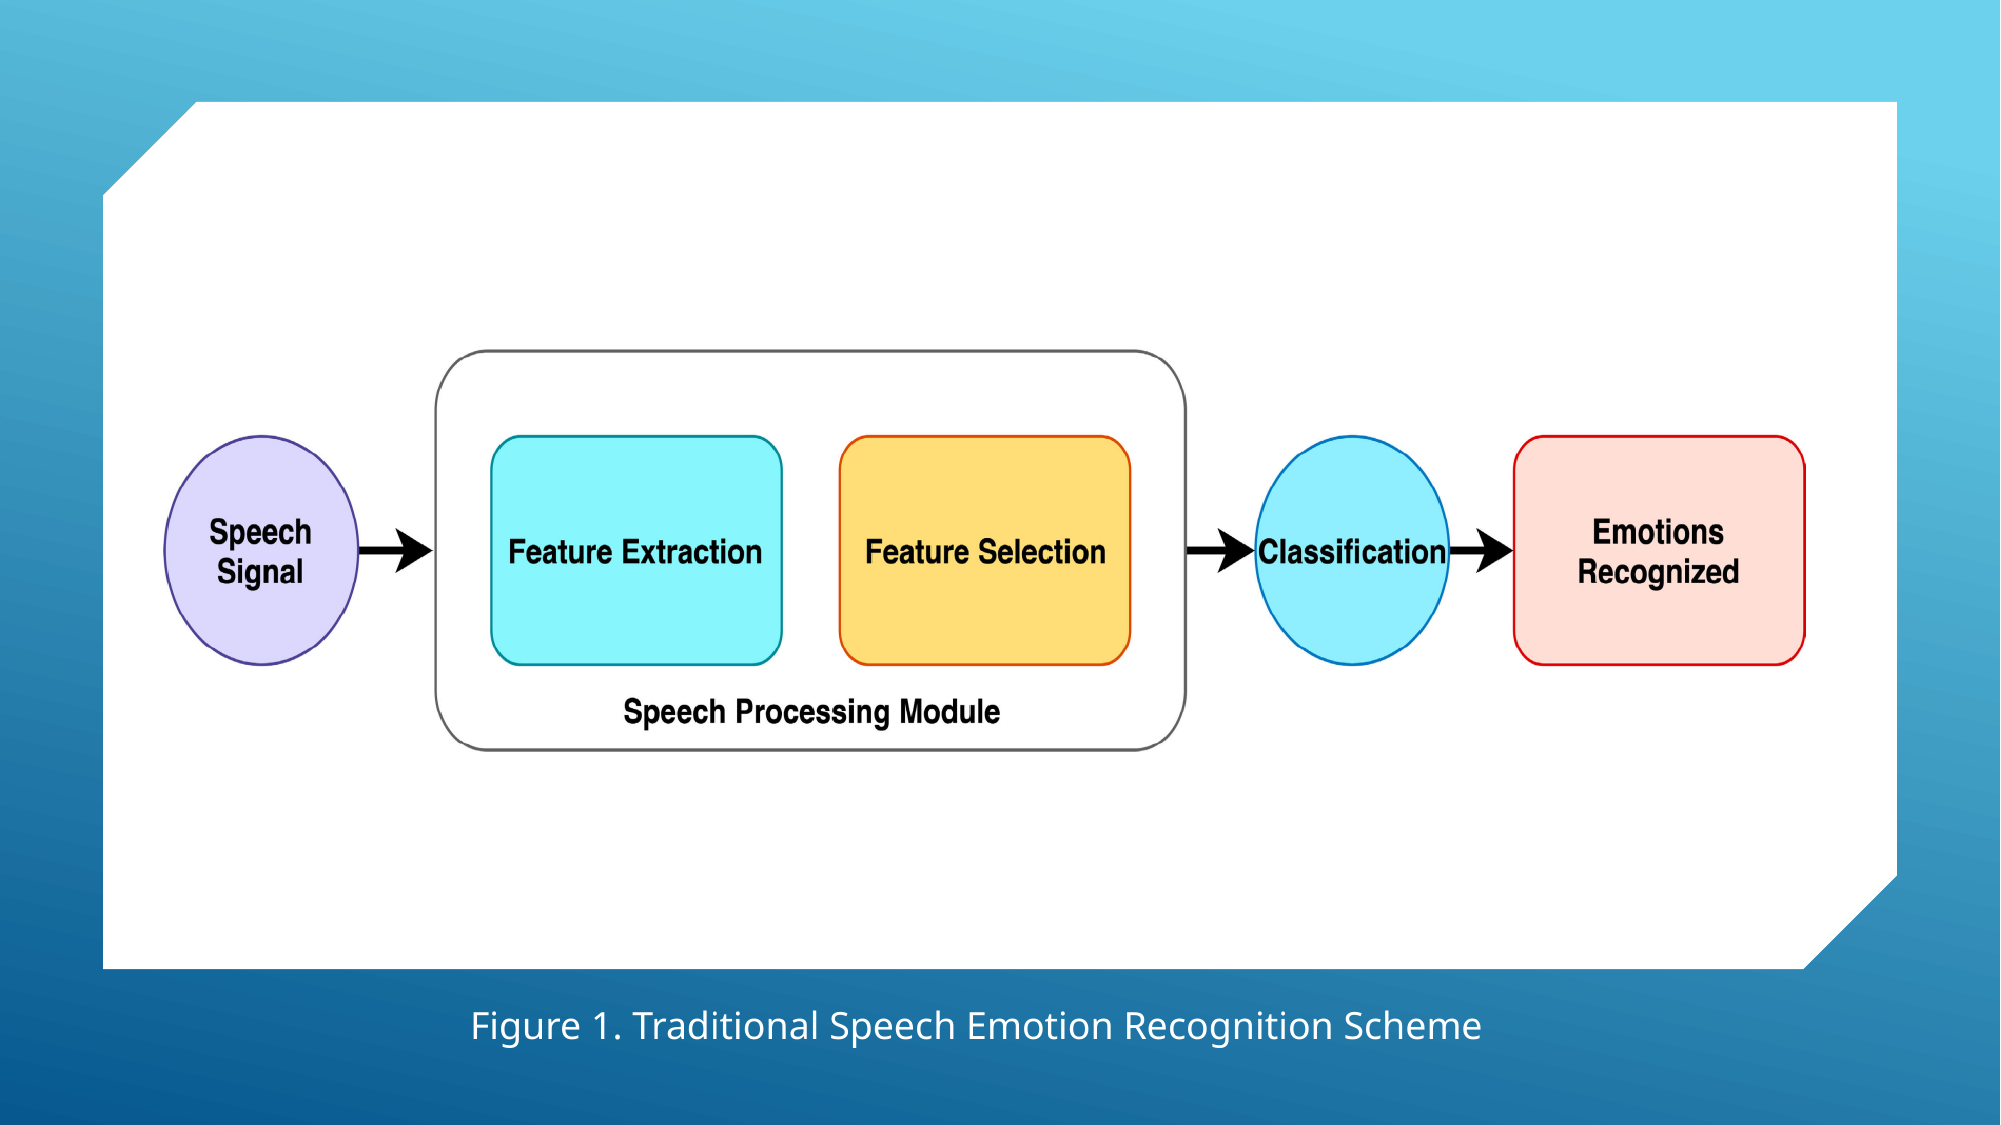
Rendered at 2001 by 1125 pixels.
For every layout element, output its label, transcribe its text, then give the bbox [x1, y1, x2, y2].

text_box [1510, 485, 2000, 1013]
text_box [0, 0, 2000, 1125]
text_box [101, 100, 1899, 971]
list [129, 293, 1871, 776]
text_box Figure 1. Traditional Speech Emotion Recognition Scheme [455, 994, 1545, 1055]
